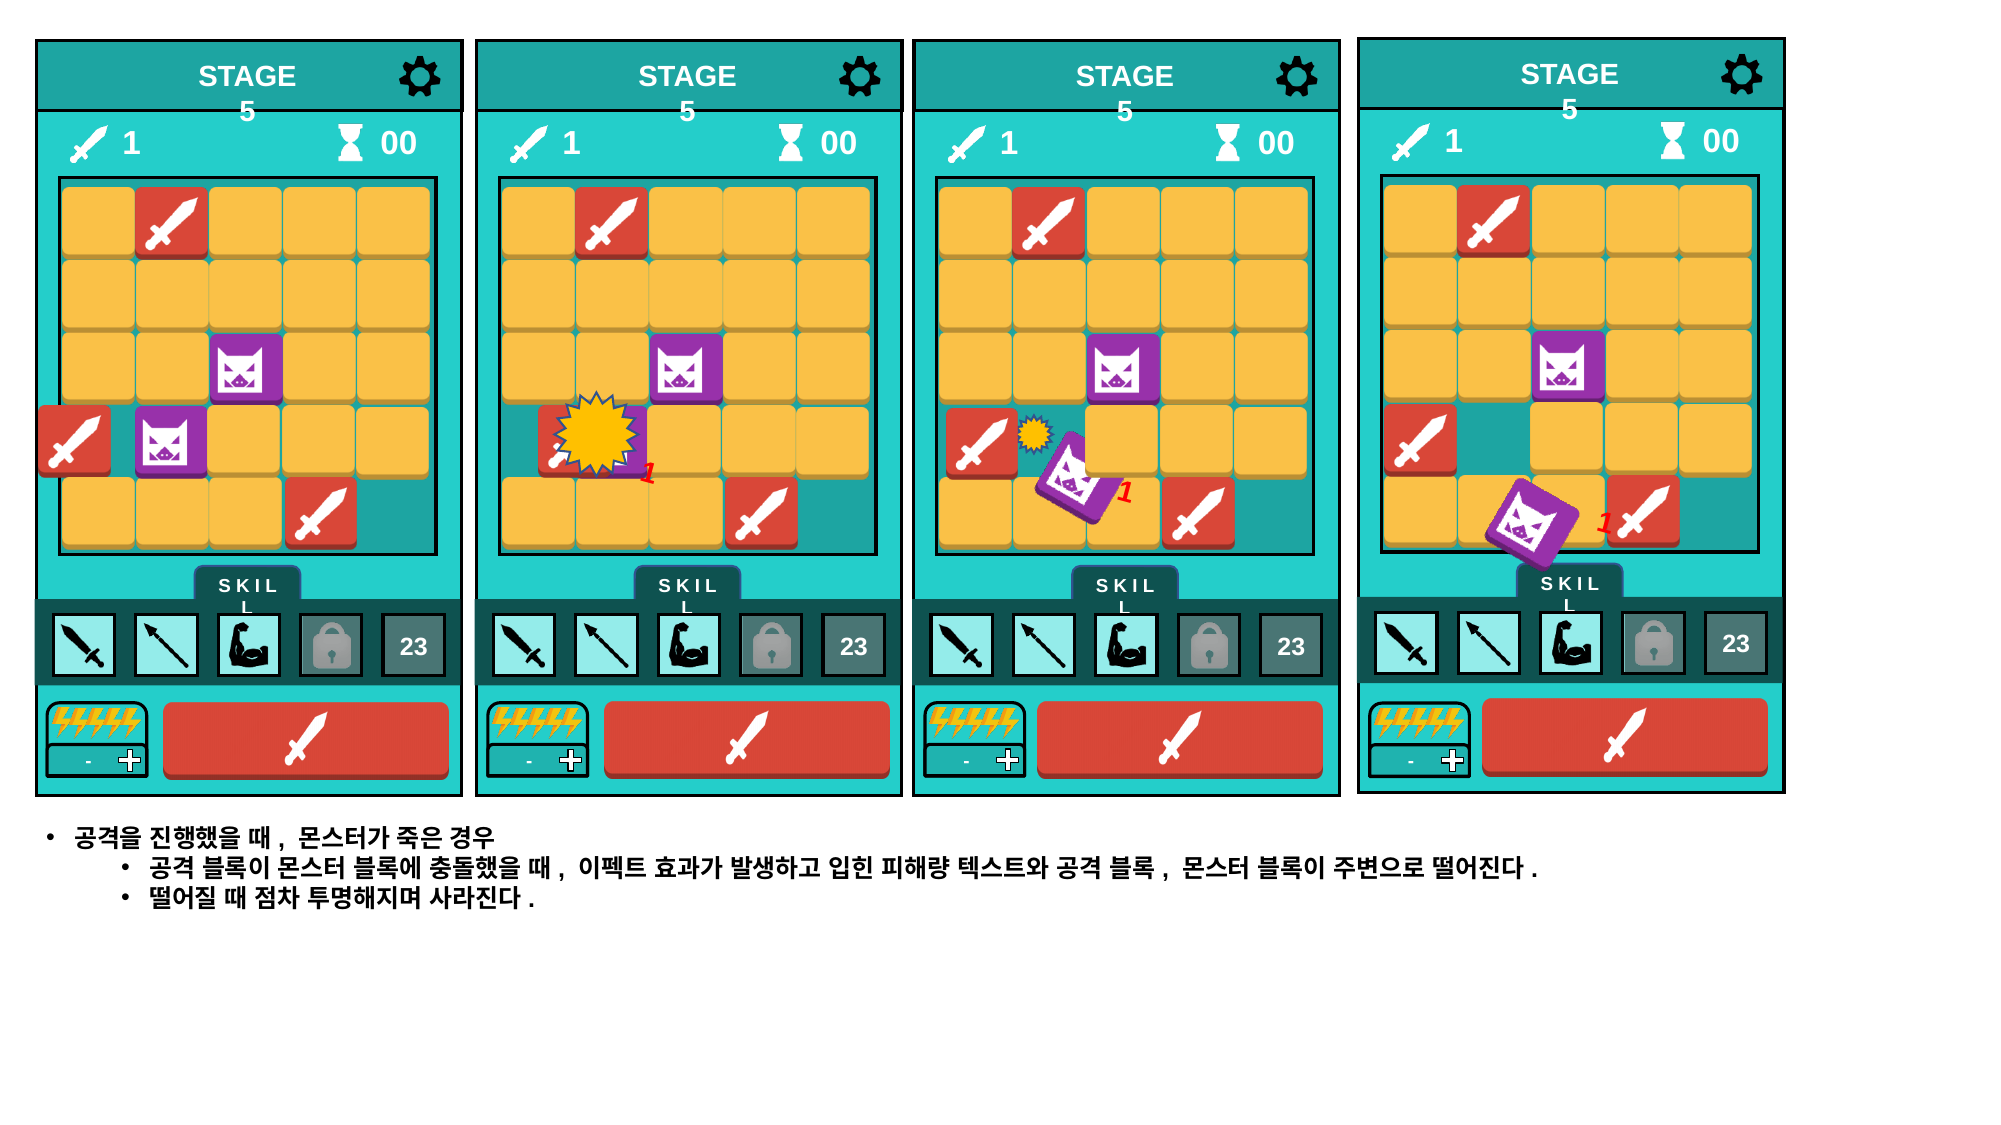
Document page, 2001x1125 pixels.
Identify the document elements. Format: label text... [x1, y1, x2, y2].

text_box [1624, 613, 1686, 675]
picture [664, 620, 713, 669]
text_box S K I L L [1072, 566, 1178, 604]
text_box [912, 599, 1338, 686]
text_box 1 [106, 113, 157, 170]
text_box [35, 702, 147, 780]
text_box STAGE 5 [1496, 47, 1644, 99]
text_box 00 [364, 113, 434, 170]
text_box STAGE 5 [614, 50, 761, 101]
text_box 00 [1686, 111, 1756, 168]
text_box [218, 614, 280, 676]
text_box [936, 177, 1314, 555]
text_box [913, 702, 1025, 780]
picture [1387, 118, 1434, 164]
picture [65, 120, 111, 167]
text_box [53, 614, 115, 676]
text_box [36, 111, 462, 796]
text_box [1023, 415, 1053, 454]
picture [60, 624, 105, 669]
picture [307, 620, 356, 669]
text_box [1540, 612, 1602, 674]
picture [1383, 183, 1753, 574]
text_box 공격을 진행했을 때, 몬스터가 죽은 경우 공격 블록이 몬스터 블록에 충돌했을 때, 이펙트 효과가 발생하고 입힌 피해량 텍스트와 공격 블록, 몬스터 블록이 주변으로 떨어진다. 떨어질 때 점차 투명해지며 사라진다. [31, 814, 1676, 921]
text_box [1358, 702, 1470, 780]
picture [1546, 618, 1595, 666]
picture [1204, 119, 1250, 165]
text_box [931, 614, 993, 676]
text_box [1179, 615, 1241, 677]
text_box STAGE 5 [1051, 50, 1199, 101]
text_box 23 [823, 614, 885, 676]
text_box 23 [1261, 614, 1322, 676]
picture [1018, 620, 1068, 670]
picture [140, 620, 191, 670]
text_box [575, 614, 638, 676]
text_box S K I L L [194, 566, 300, 604]
picture [604, 700, 891, 779]
picture [942, 120, 989, 167]
text_box [36, 40, 462, 111]
text_box 1 [984, 113, 1034, 170]
text_box [1381, 175, 1759, 552]
picture [937, 624, 982, 669]
text_box S K I L L [634, 566, 740, 604]
text_box [476, 111, 902, 796]
picture [747, 620, 796, 669]
picture [37, 186, 430, 550]
text_box 23 [383, 614, 445, 676]
text_box [34, 599, 461, 686]
text_box [135, 614, 198, 676]
text_box 23 [1705, 612, 1767, 674]
text_box [493, 614, 555, 676]
text_box [658, 614, 720, 676]
text_box 1 [1428, 111, 1479, 168]
picture [505, 120, 551, 167]
picture [224, 620, 273, 669]
text_box [913, 40, 1340, 111]
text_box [476, 702, 588, 780]
picture [766, 119, 813, 165]
picture [1481, 698, 1768, 777]
picture [1382, 622, 1427, 666]
text_box [1356, 596, 1783, 684]
text_box [474, 599, 901, 686]
picture [1101, 620, 1150, 669]
picture [500, 624, 545, 669]
text_box [1458, 612, 1520, 674]
text_box [302, 615, 363, 677]
text_box [59, 177, 436, 555]
picture [938, 186, 1308, 550]
text_box [1358, 38, 1785, 109]
picture [501, 186, 870, 550]
picture [1720, 53, 1763, 95]
picture [1629, 617, 1678, 667]
picture [1037, 700, 1323, 779]
text_box [1013, 614, 1075, 676]
text_box [499, 177, 876, 555]
text_box 00 [1241, 113, 1312, 170]
picture [1463, 618, 1513, 668]
text_box 00 [804, 113, 874, 170]
text_box [1375, 612, 1437, 674]
text_box [1358, 109, 1785, 793]
text_box STAGE 5 [174, 50, 321, 101]
picture [1184, 620, 1233, 669]
text_box [913, 111, 1340, 796]
picture [398, 55, 441, 97]
picture [163, 701, 450, 780]
text_box [1095, 614, 1158, 676]
picture [838, 55, 881, 97]
picture [326, 119, 373, 165]
text_box S K I L L [1517, 563, 1622, 602]
text_box [476, 40, 903, 111]
text_box 1 [546, 113, 597, 170]
picture [580, 620, 631, 670]
picture [1648, 116, 1695, 163]
picture [1275, 55, 1318, 97]
text_box [742, 615, 803, 677]
